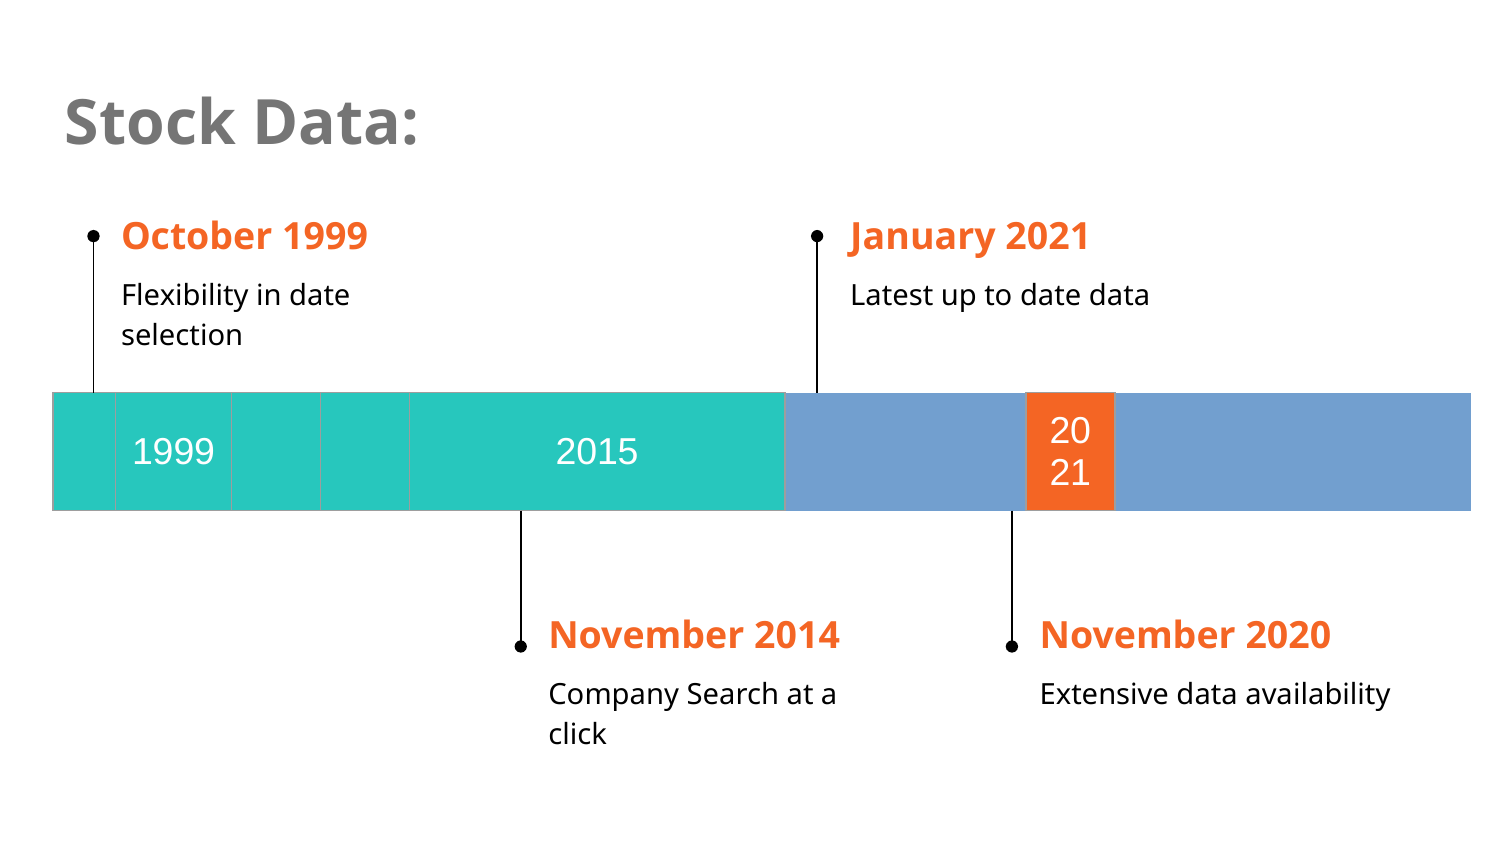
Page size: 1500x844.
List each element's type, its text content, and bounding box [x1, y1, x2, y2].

title November 2020 [1024, 601, 1411, 655]
title January 2021 [835, 202, 1222, 256]
table_header [54, 393, 115, 510]
table_header 1999 [116, 393, 231, 510]
title October 1999 [106, 202, 486, 256]
list Latest up to date data [835, 256, 1222, 351]
title November 2014 [533, 601, 914, 655]
table_header [232, 393, 320, 510]
list Company Search at a click [533, 655, 914, 751]
list Extensive data availability [1024, 655, 1411, 751]
table_header 2015 [410, 393, 784, 510]
title Stock Data: [49, 67, 1448, 173]
table_header 2021 [1027, 393, 1114, 510]
list Flexibility in date selection [106, 256, 486, 351]
table_header [321, 393, 409, 510]
